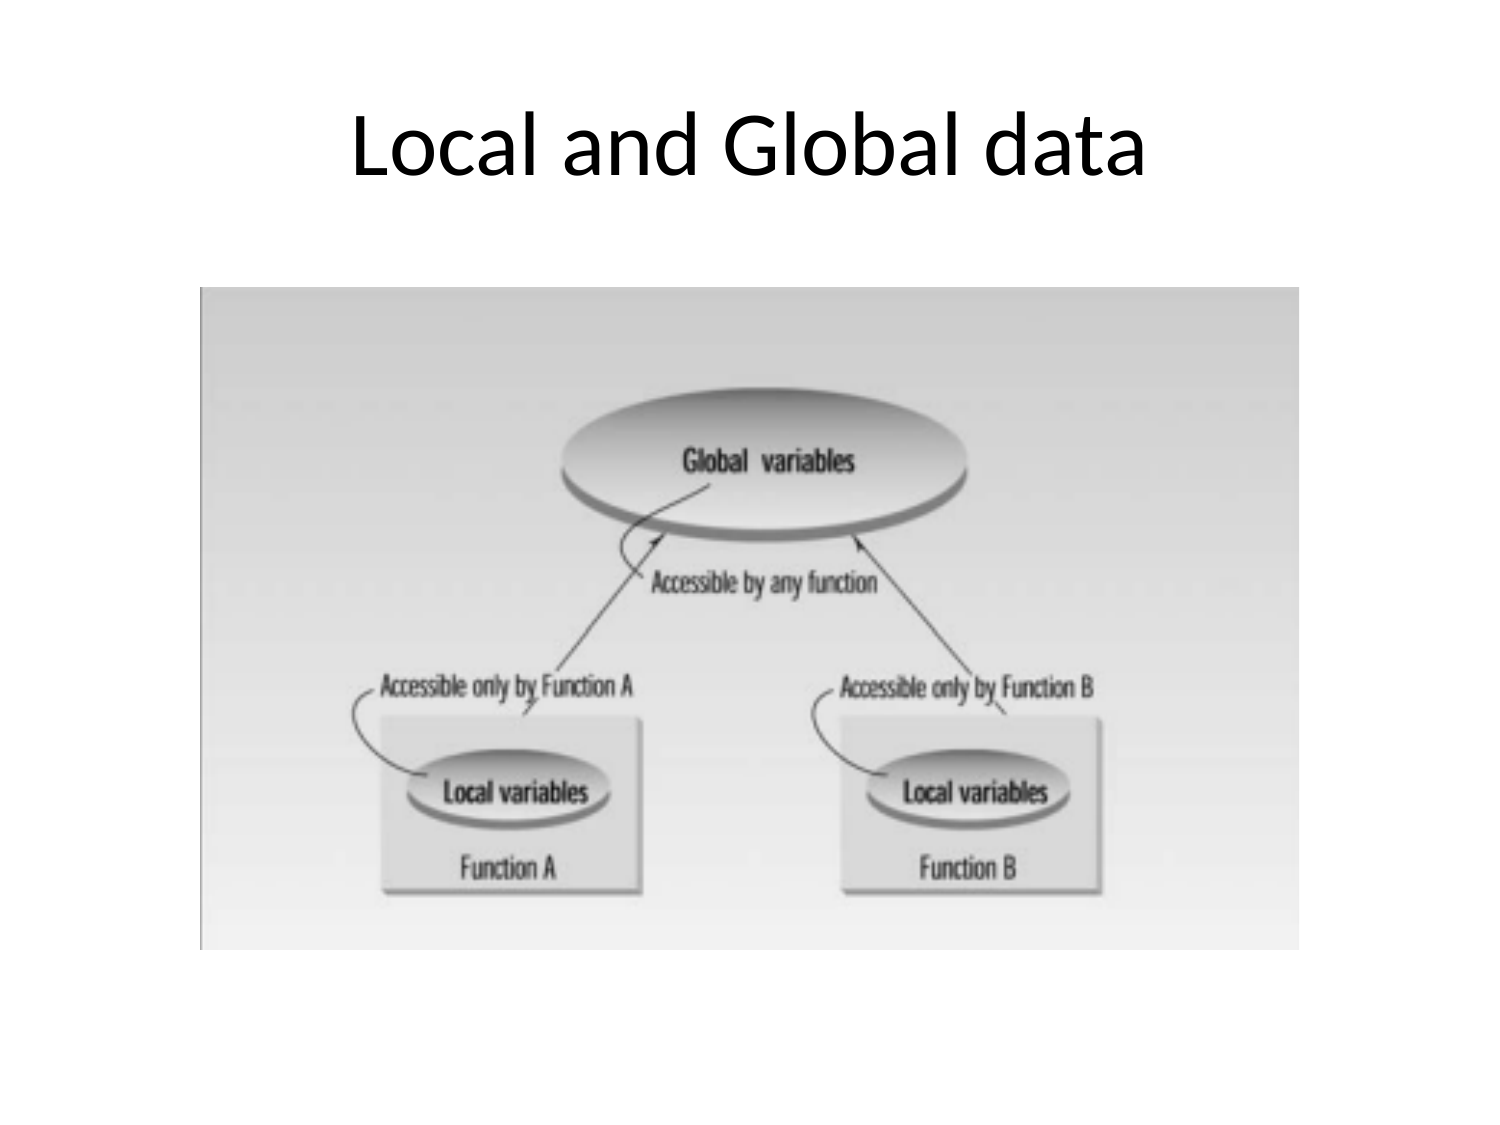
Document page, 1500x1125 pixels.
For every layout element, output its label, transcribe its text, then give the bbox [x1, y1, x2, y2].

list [199, 287, 1300, 951]
title Local and Global data [75, 45, 1425, 233]
